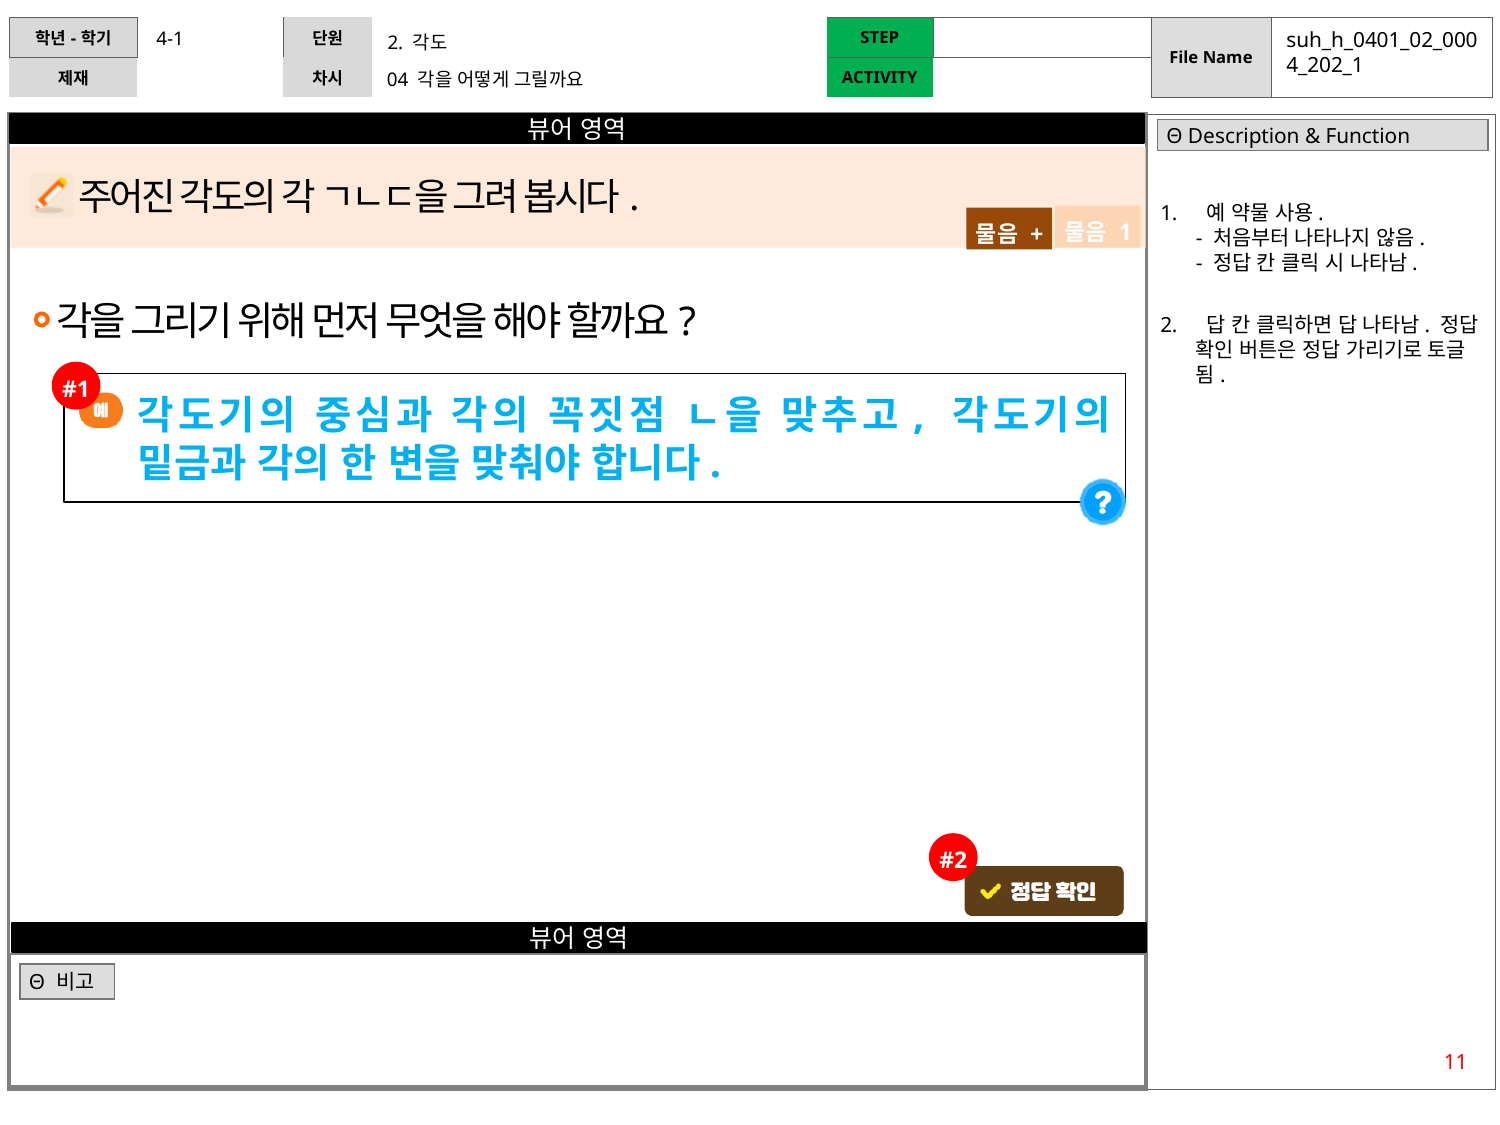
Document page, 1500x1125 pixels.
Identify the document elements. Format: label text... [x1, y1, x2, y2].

text_box #2 [926, 831, 980, 884]
text_box 2. 각도 [372, 23, 828, 48]
text_box 예 약물 사용. - 처음부터 나타나지 않음. - 정답 칸 클릭 시 나타남. 답 칸 클릭하면 답 나타남. 정답 확인 버튼은 정답 가리기로 토글 됨. [1145, 160, 1500, 395]
text_box 물음 + [961, 198, 1063, 255]
text_box 04 각을 어떻게 그릴까요 [372, 60, 821, 96]
picture [1072, 472, 1133, 532]
picture [76, 390, 125, 429]
text_box 물음 1 [1049, 196, 1152, 253]
picture [963, 863, 1126, 918]
text_box 각을 그리기 위해 먼저 무엇을 해야 할까요? [41, 288, 1117, 351]
text_box 주어진 각도의 각 ㄱㄴㄷ을 그려 봅시다. [63, 165, 1145, 225]
text_box 4-1 [141, 18, 284, 55]
text_box [9, 145, 1148, 250]
picture [31, 173, 73, 218]
table_header Θ Description & Function [1158, 120, 1487, 150]
picture [31, 308, 51, 330]
text_box suh_h_0401_02_0004_202_1 [1271, 18, 1500, 84]
text_box 각도기의 중심과 각의 꼭짓점 ㄴ을 맞추고, 각도기의 밑금과 각의 한 변을 맞춰야 합니다. [63, 373, 1126, 503]
text_box #1 [49, 359, 103, 412]
